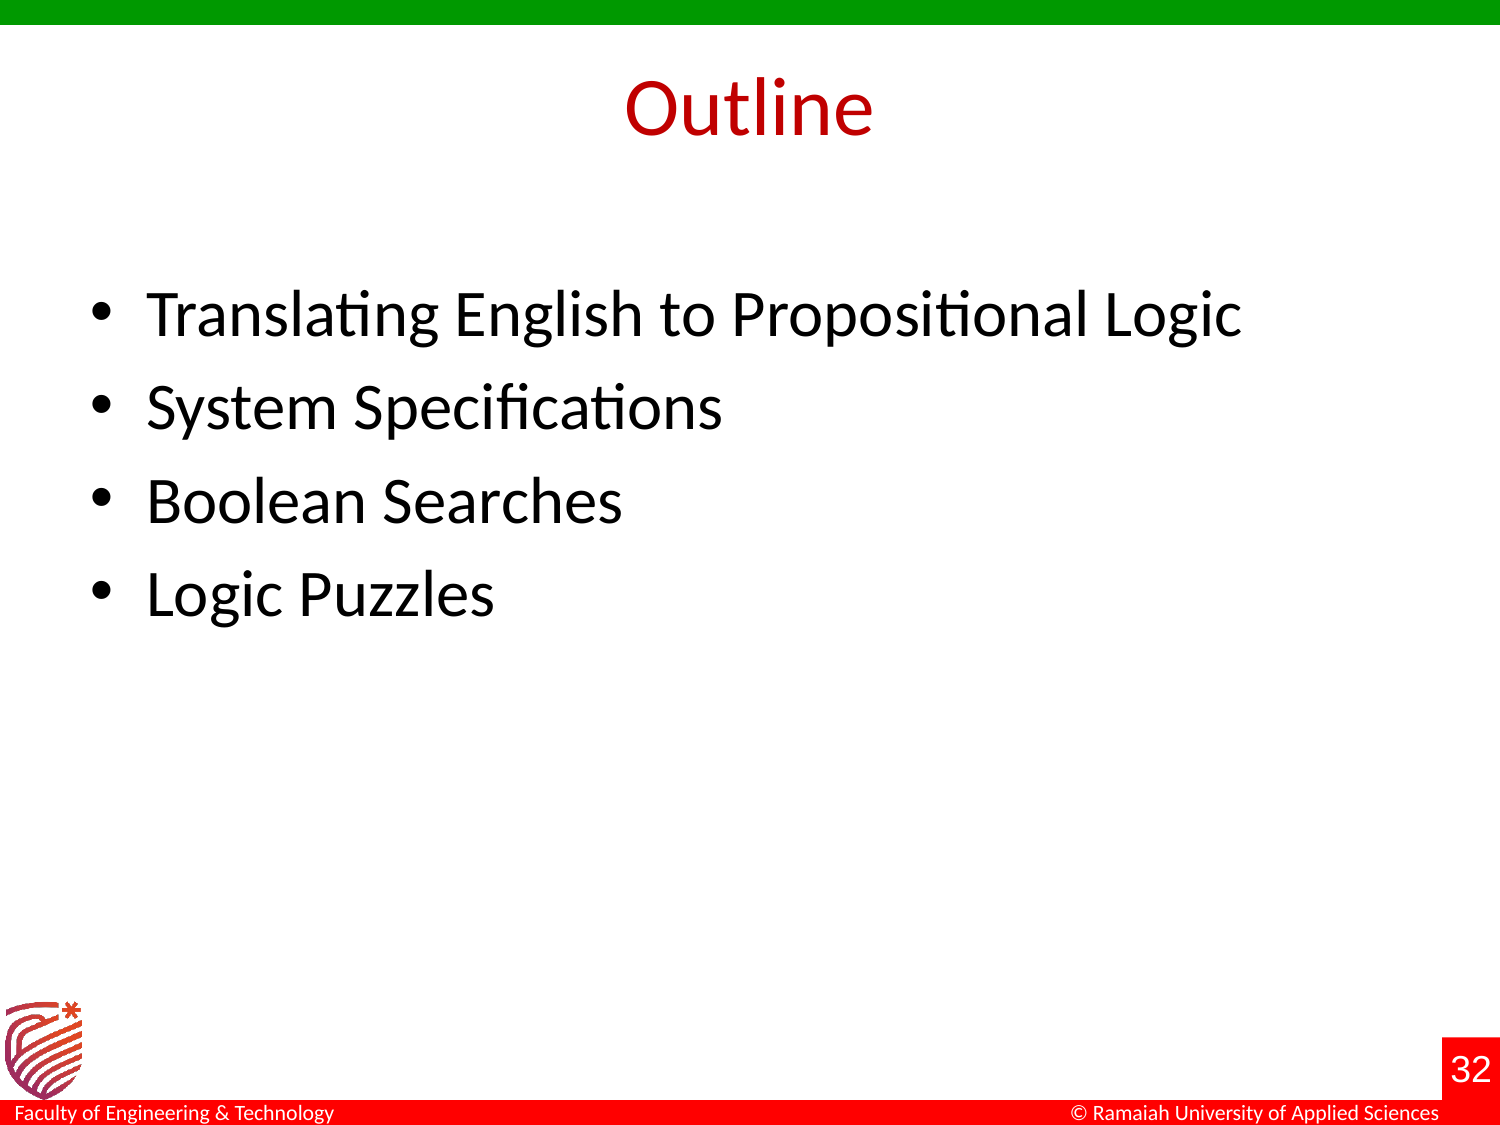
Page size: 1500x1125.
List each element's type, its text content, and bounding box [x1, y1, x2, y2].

title Outline [75, 45, 1425, 233]
list Translating English to Propositional Logic System Specifications Boolean Searches Logic Puzzles [75, 262, 1425, 1005]
picture [5, 1001, 82, 1100]
